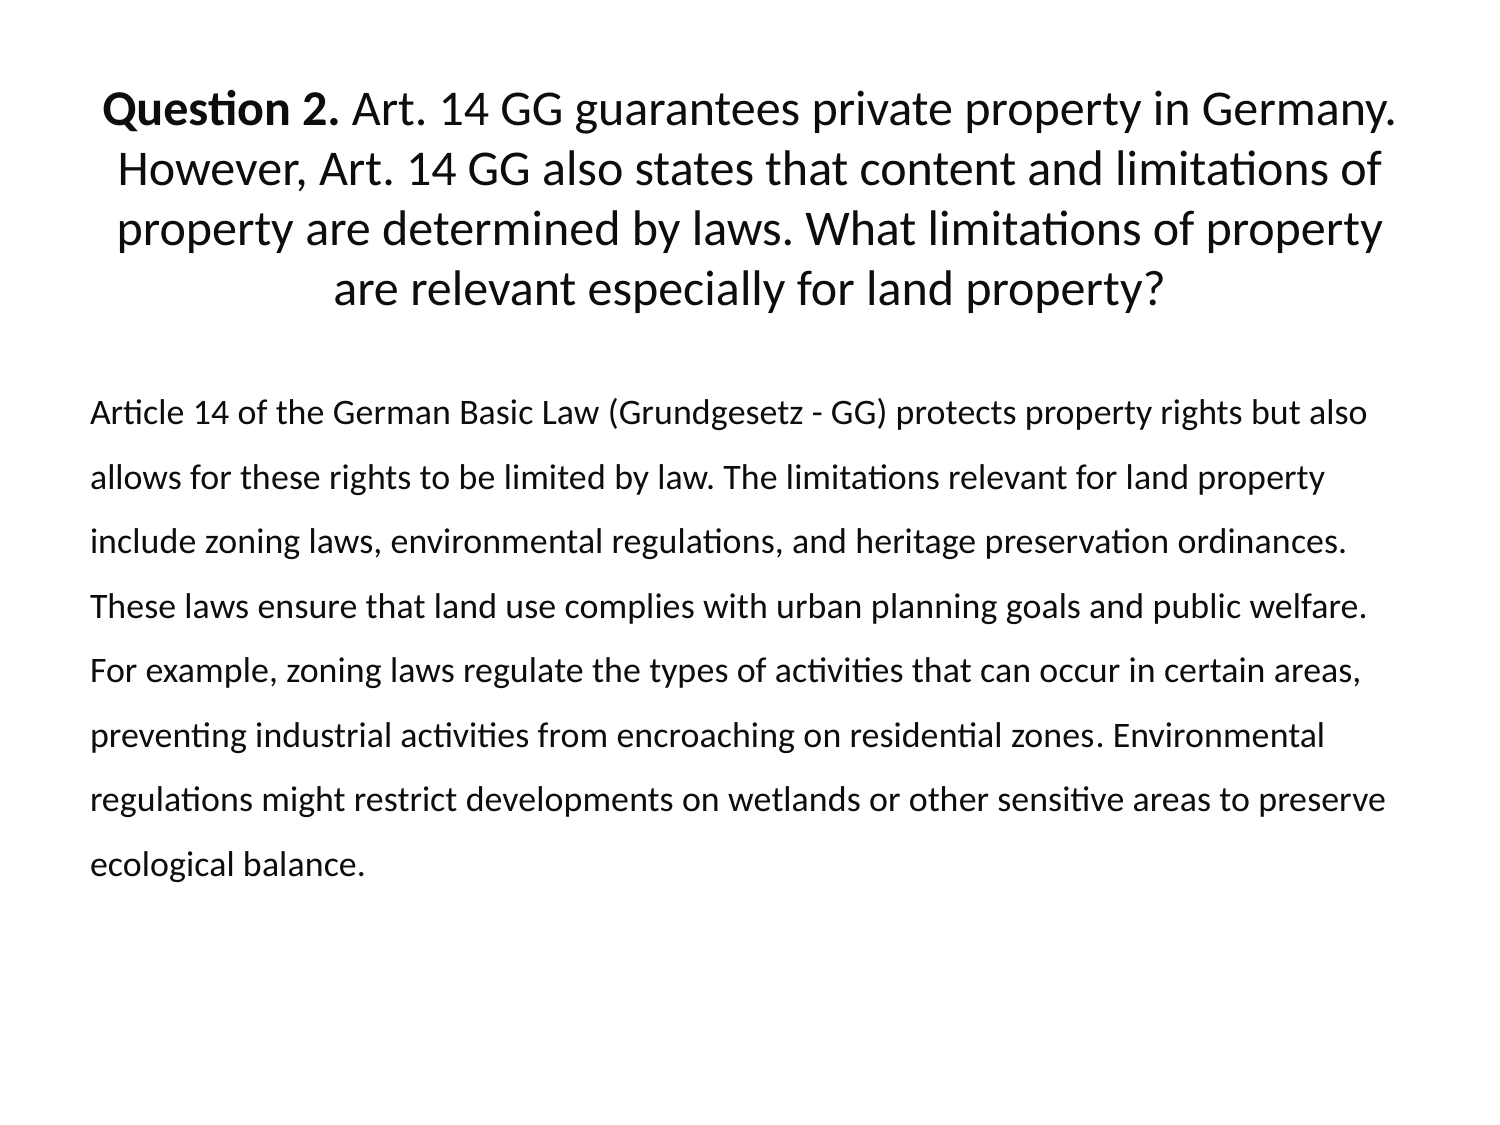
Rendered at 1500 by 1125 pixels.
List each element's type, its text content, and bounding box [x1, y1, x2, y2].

title Question 2. Art. 14 GG guarantees private property in Germany. However, Art. 14 GG also states that content and limitations of property are determined by laws. What limitations of property are relevant especially for land property? [75, 52, 1425, 359]
list Article 14 of the German Basic Law (Grundgesetz - GG) protects property rights but also allows for these rights to be limited by law. The limitations relevant for land property include zoning laws, environmental regulations, and heritage preservation ordinances. These laws ensure that land use complies with urban planning goals and public welfare. For example, zoning laws regulate the types of activities that can occur in certain areas, preventing industrial activities from encroaching on residential zones​​. Environmental regulations might restrict developments on wetlands or other sensitive areas to preserve ecological balance. [75, 359, 1425, 896]
